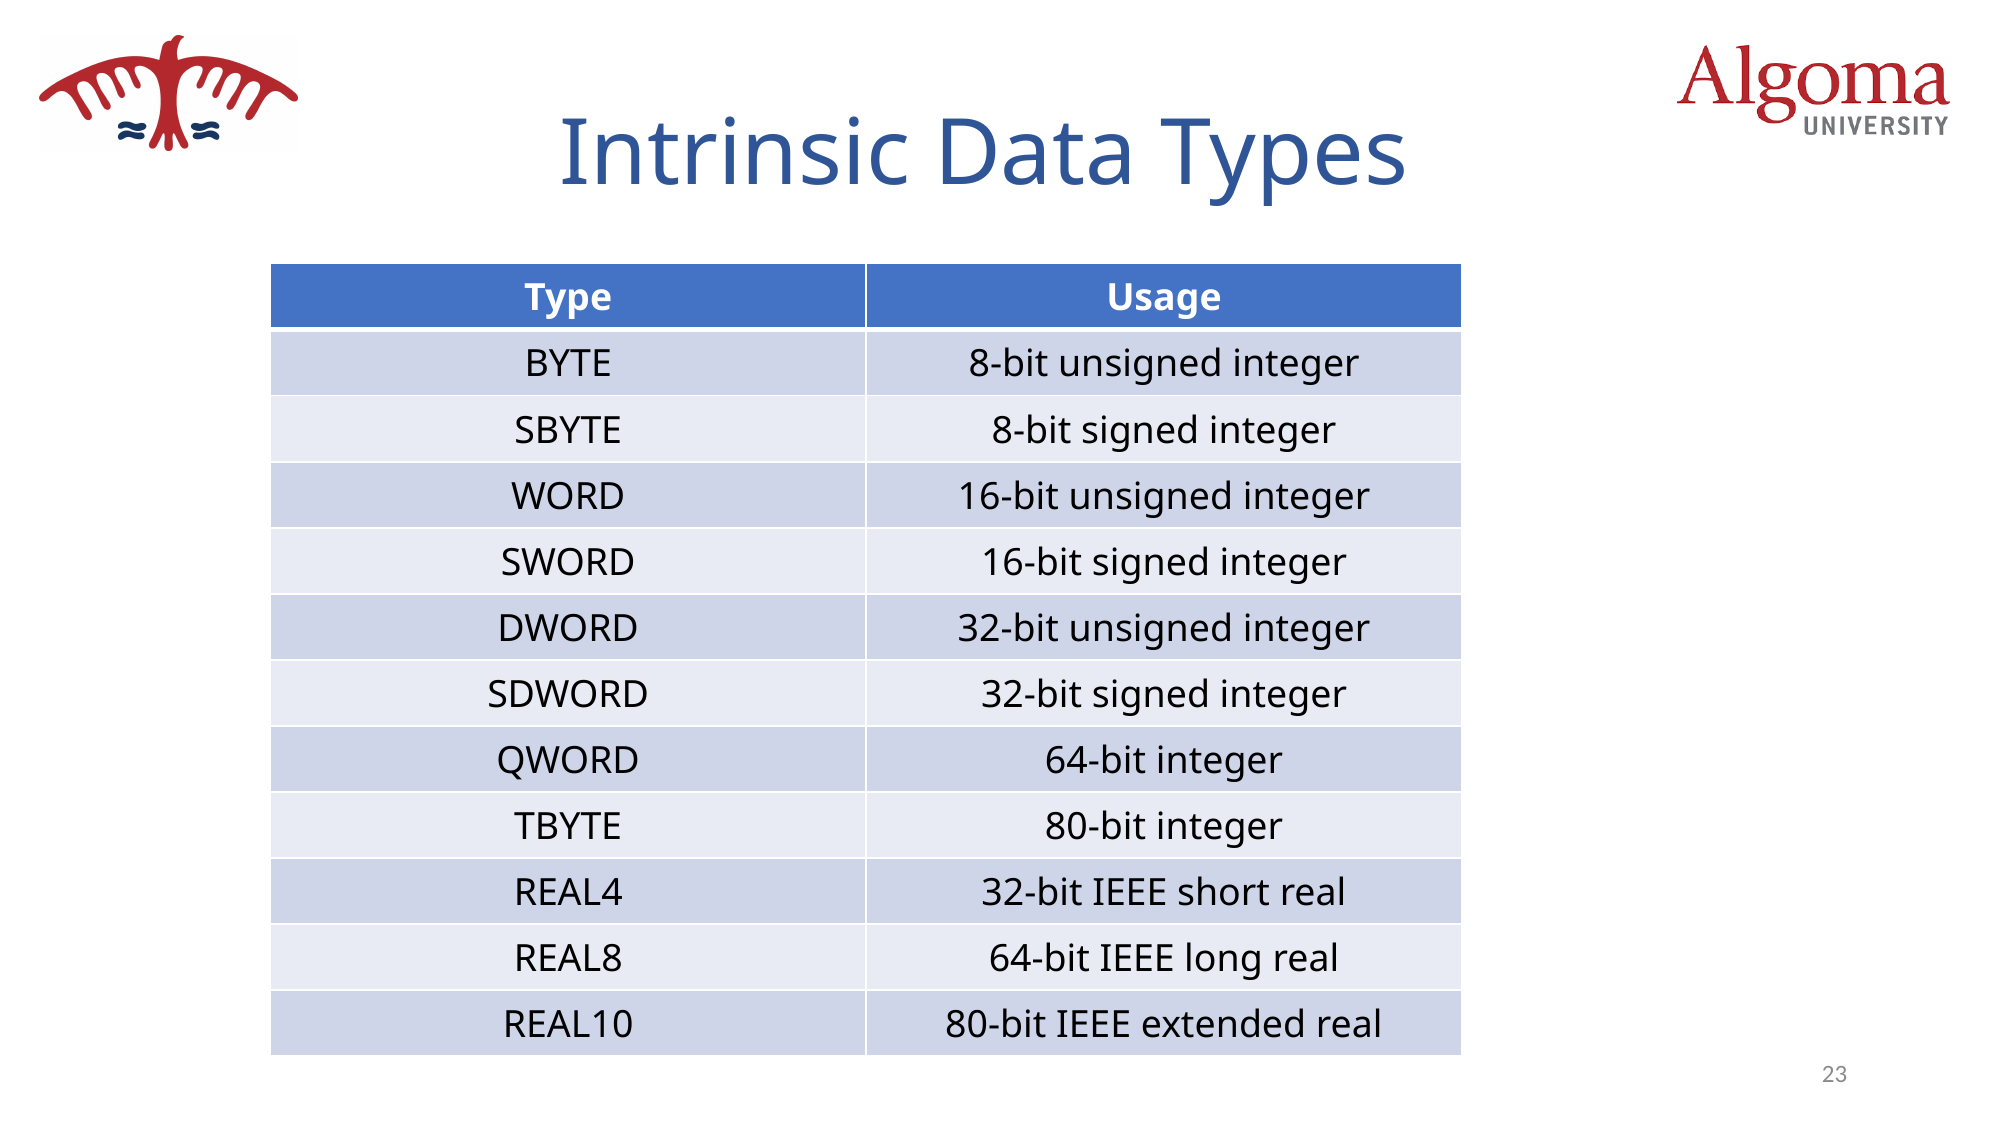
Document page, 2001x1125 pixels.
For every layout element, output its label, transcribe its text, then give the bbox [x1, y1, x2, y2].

table_cell REAL4 [271, 859, 865, 923]
table_cell 32-bit unsigned integer [867, 595, 1461, 659]
table_cell BYTE [271, 332, 865, 395]
table_cell QWORD [271, 727, 865, 791]
title Intrinsic Data Types [314, 45, 1655, 264]
table_cell 80-bit integer [867, 793, 1461, 857]
table_cell 32-bit IEEE short real [867, 859, 1461, 923]
table_cell DWORD [271, 595, 865, 659]
table_cell REAL8 [271, 925, 865, 989]
table_cell 80-bit IEEE extended real [867, 991, 1461, 1055]
picture [1677, 45, 1950, 135]
table_cell 32-bit signed integer [867, 661, 1461, 725]
slide_number 23 [1412, 1042, 1863, 1103]
table_cell 64-bit integer [867, 727, 1461, 791]
table_cell SWORD [271, 529, 865, 593]
table_cell 64-bit IEEE long real [867, 925, 1461, 989]
table_cell 16-bit unsigned integer [867, 463, 1461, 527]
table_cell SBYTE [271, 396, 865, 461]
table_header Usage [867, 264, 1461, 327]
table_cell SDWORD [271, 661, 865, 725]
table_cell 16-bit signed integer [867, 529, 1461, 593]
table_cell 8-bit signed integer [867, 396, 1461, 461]
table_cell 8-bit unsigned integer [867, 332, 1461, 395]
table_header Type [271, 264, 865, 327]
picture [39, 35, 298, 151]
table_cell TBYTE [271, 793, 865, 857]
table_cell WORD [271, 463, 865, 527]
table_cell REAL10 [271, 991, 865, 1055]
